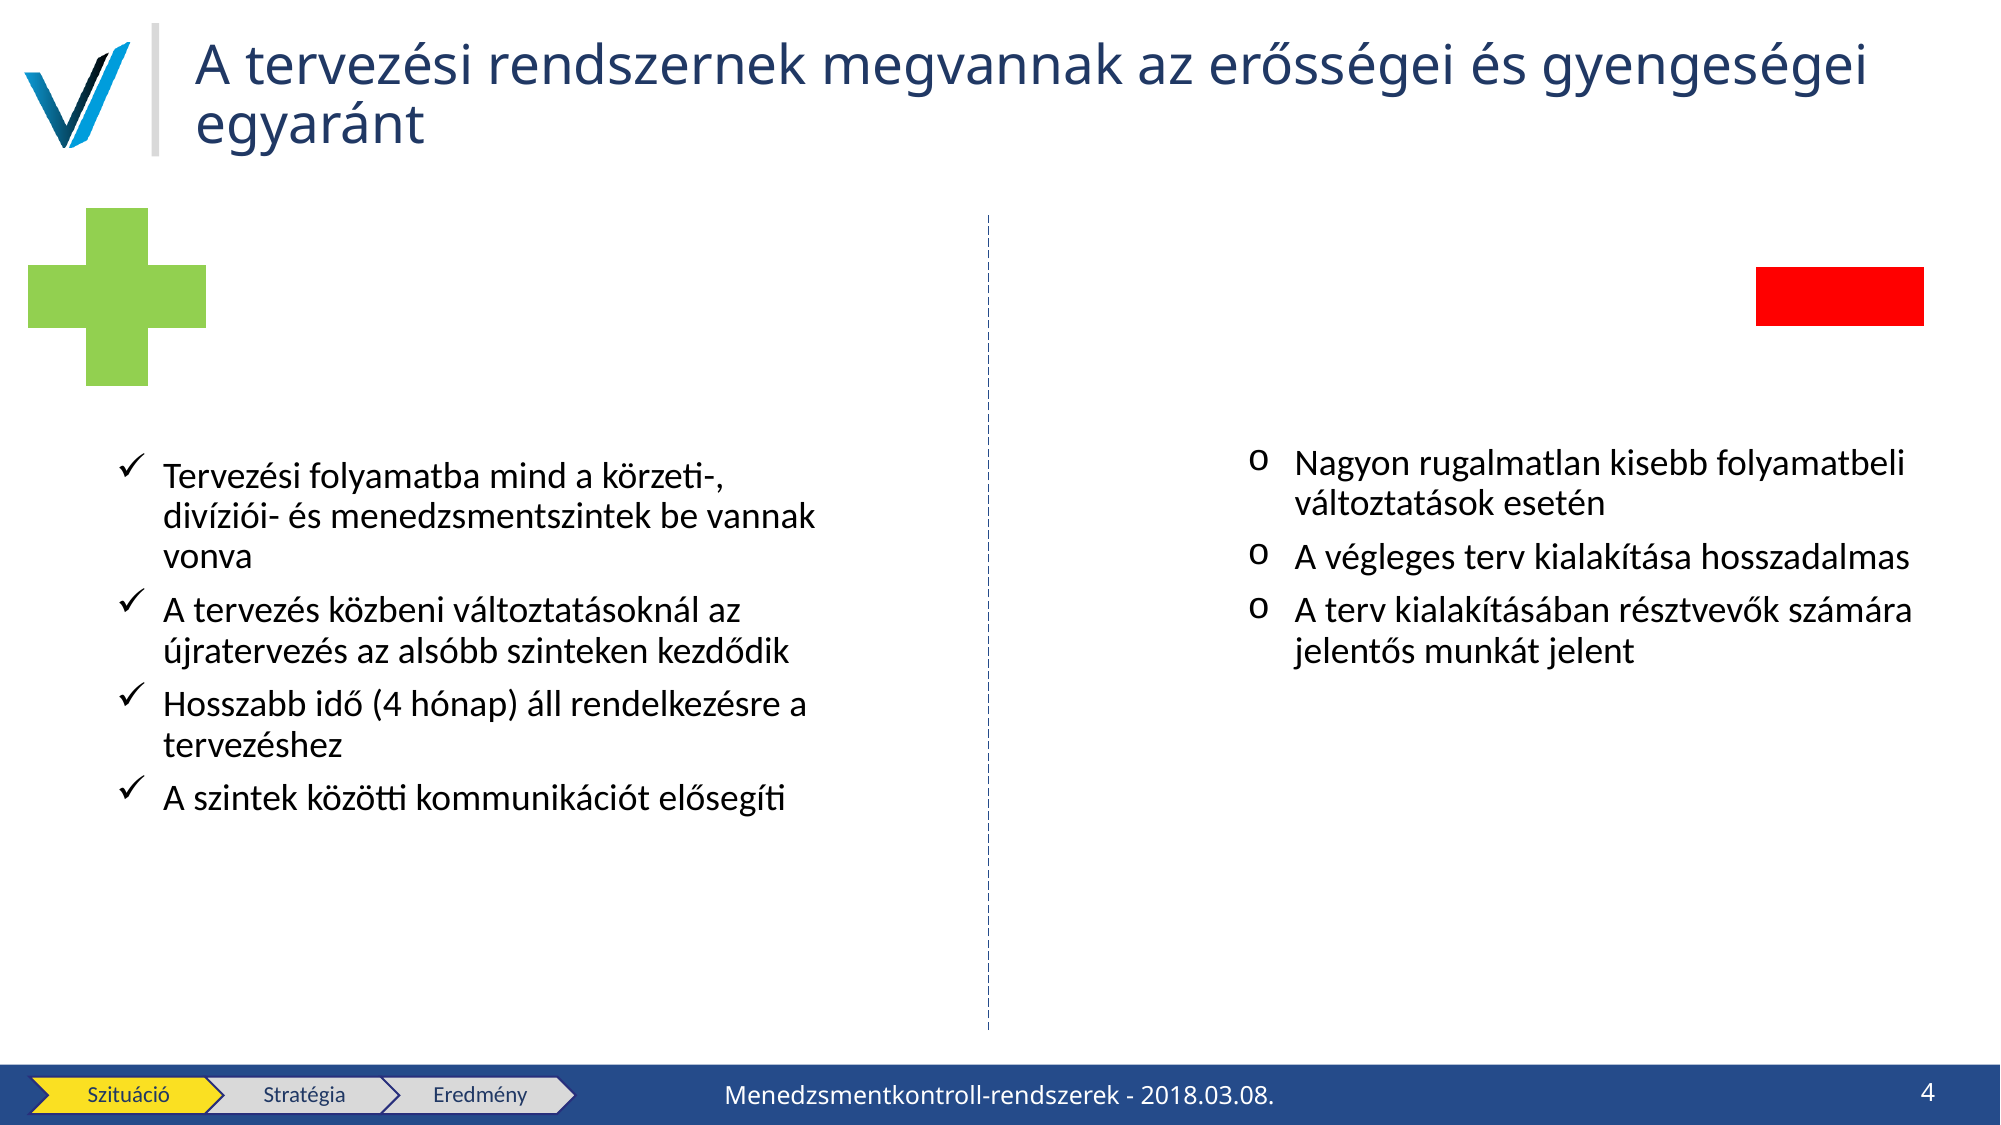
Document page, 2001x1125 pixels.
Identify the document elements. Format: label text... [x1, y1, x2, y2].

slide_number 4 [1500, 1064, 1950, 1124]
picture [24, 75, 62, 148]
picture [24, 42, 125, 148]
picture [75, 44, 131, 148]
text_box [28, 1076, 576, 1115]
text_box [28, 200, 2000, 994]
footer Menedzsmentkontroll-rendszerek - 2018.03.08. [576, 1066, 1424, 1125]
title A tervezési rendszernek megvannak az erősségei és gyengeségei egyaránt [180, 29, 1932, 163]
